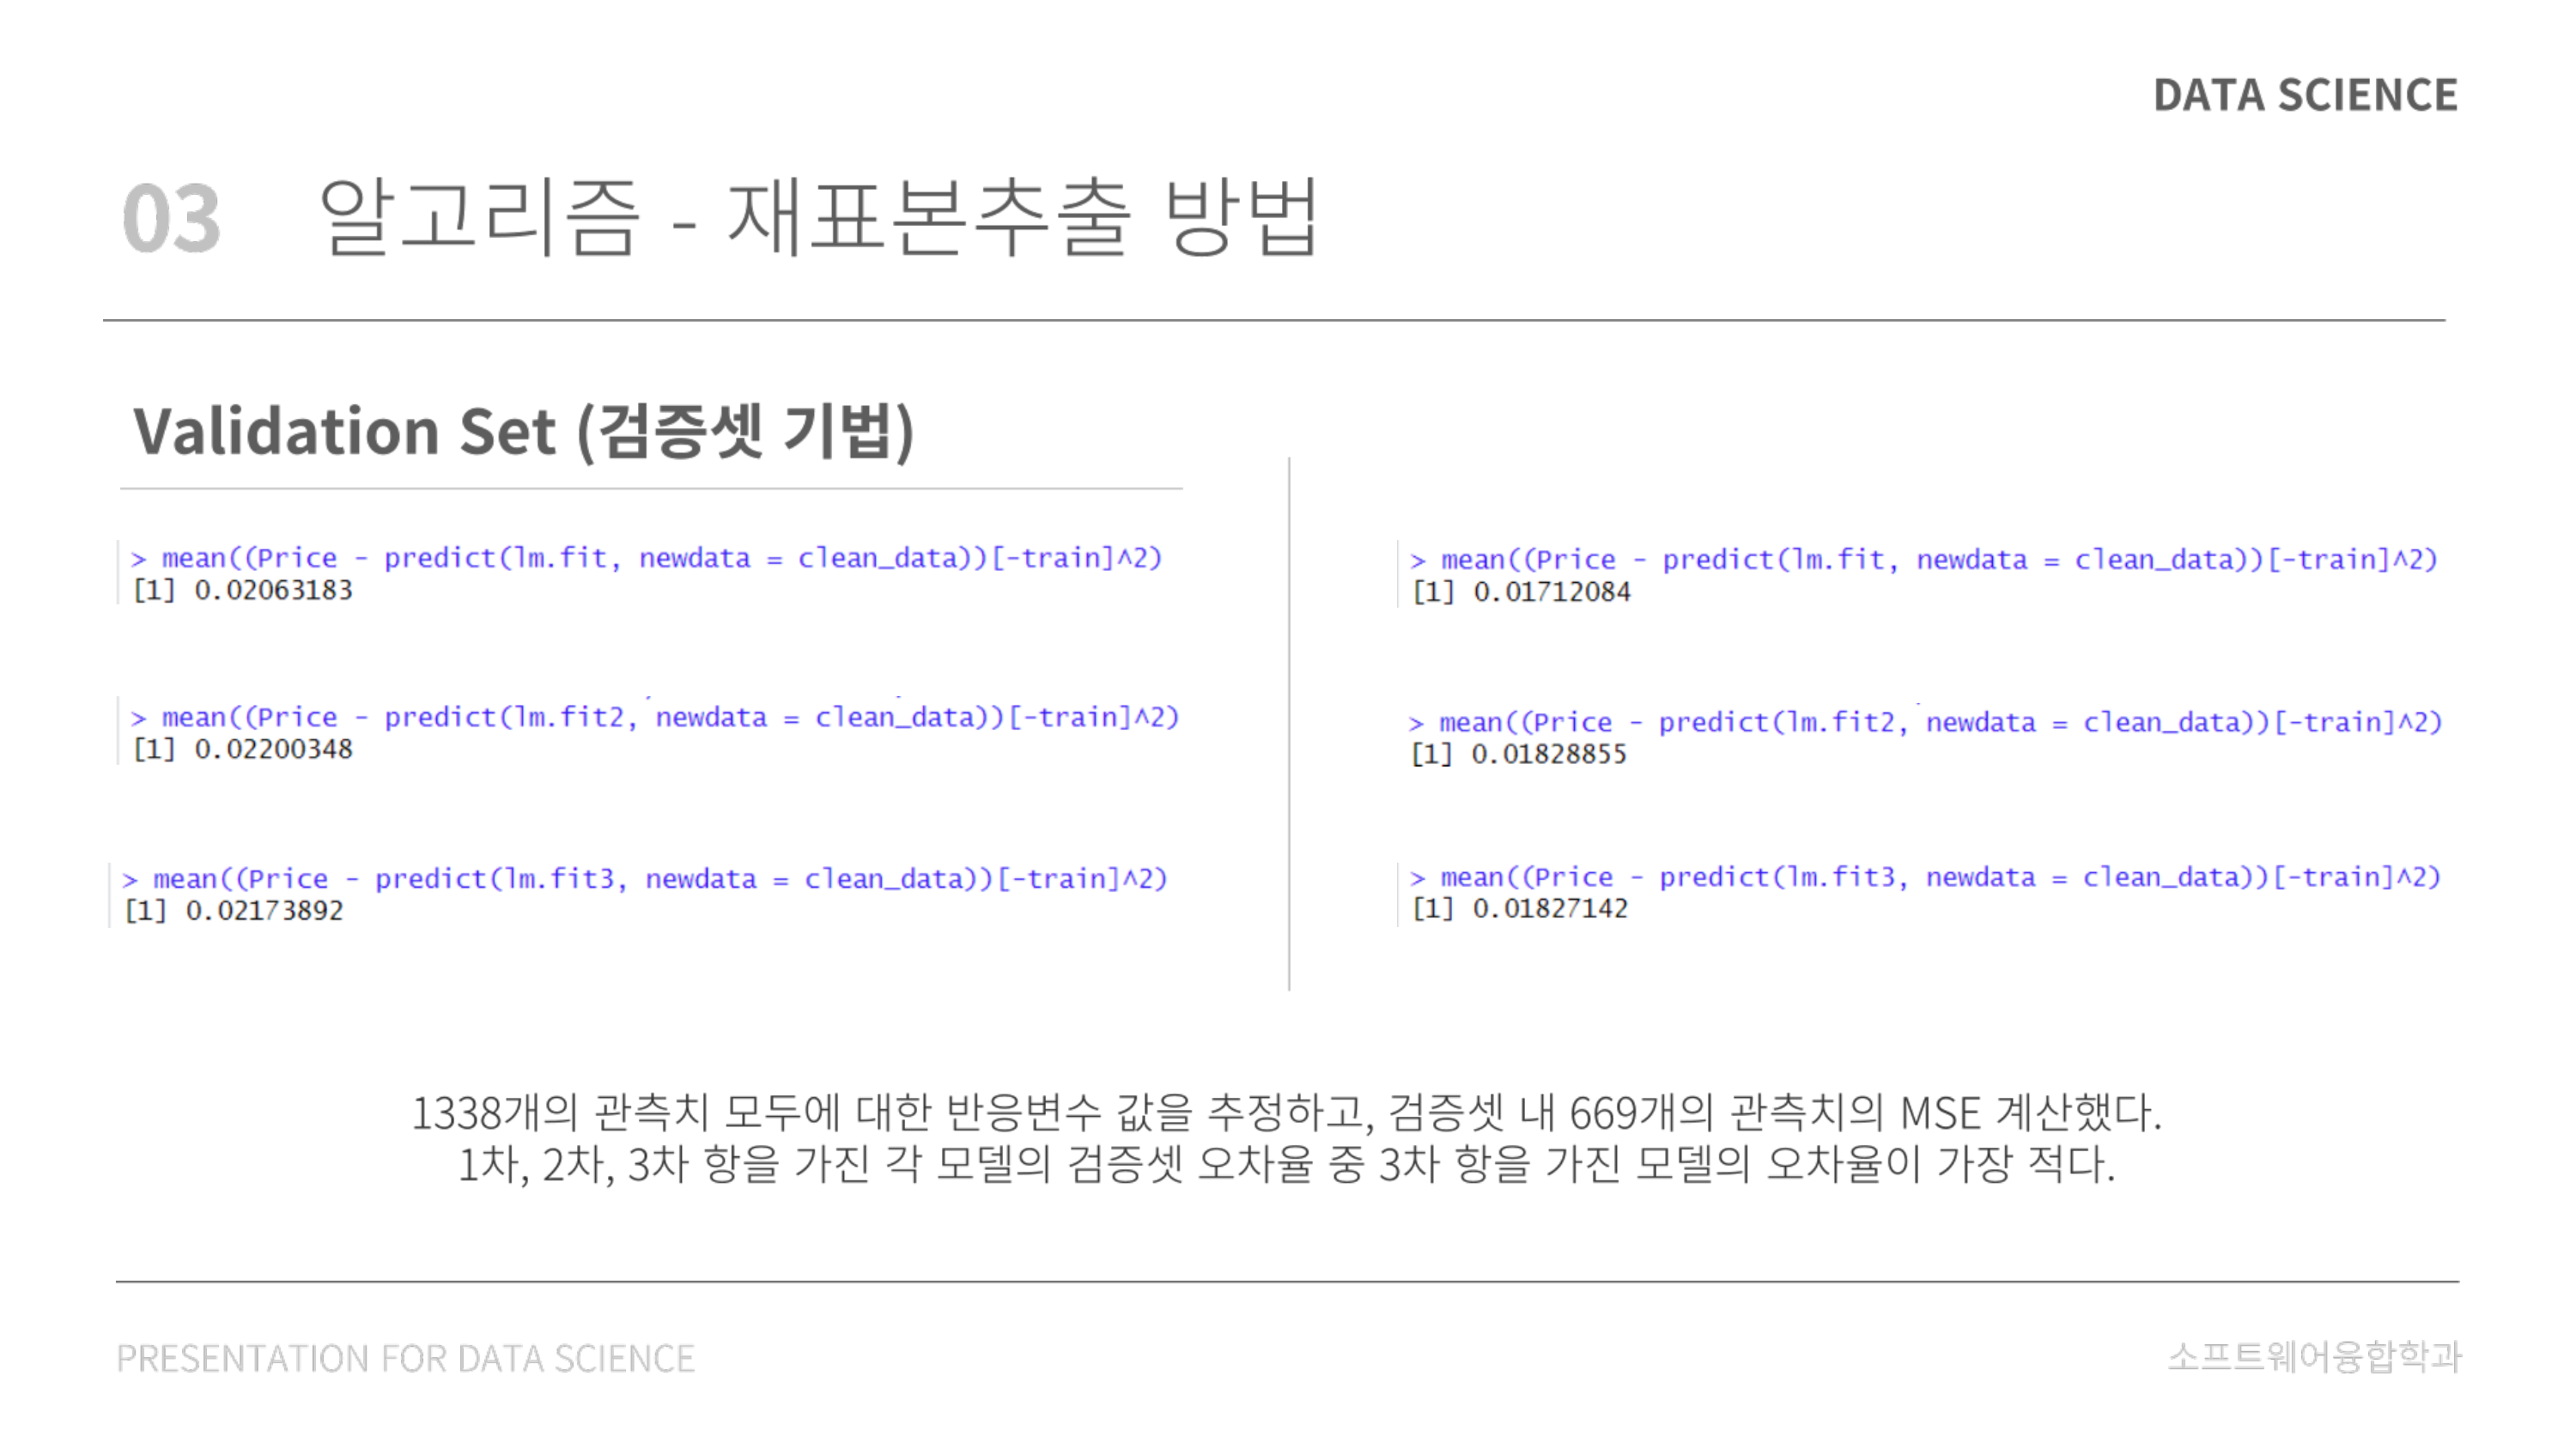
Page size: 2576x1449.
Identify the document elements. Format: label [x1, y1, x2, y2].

text_box [1421, 318, 2447, 322]
picture [90, 48, 2576, 532]
text_box [1188, 722, 1392, 726]
picture [1285, 1311, 2576, 1418]
picture [337, 1066, 2236, 1235]
text_box [116, 1280, 2460, 1283]
text_box [1396, 540, 2448, 928]
picture [102, 1319, 732, 1417]
text_box [106, 540, 1185, 930]
